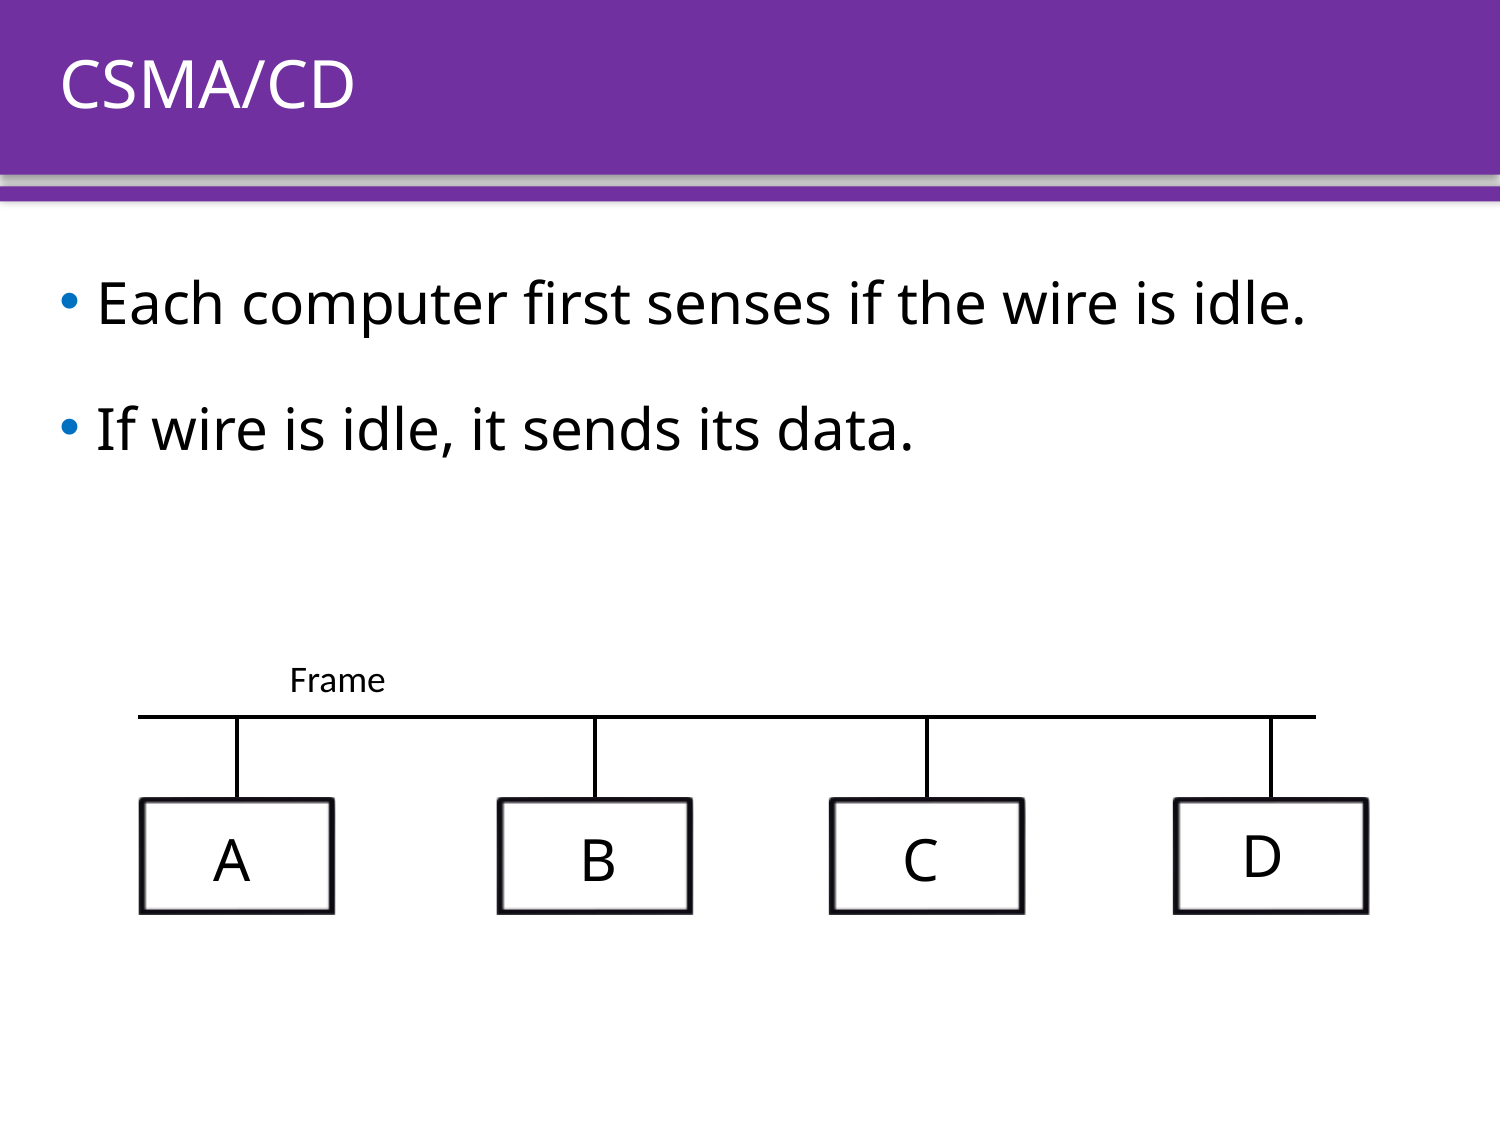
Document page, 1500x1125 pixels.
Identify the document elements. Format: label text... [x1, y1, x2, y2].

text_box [138, 717, 1370, 915]
list Each computer first senses if the wire is idle. If wire is idle, it sends its data. [44, 223, 1464, 1043]
text_box Frame [260, 648, 416, 708]
title CSMA/CD [44, 0, 1464, 175]
